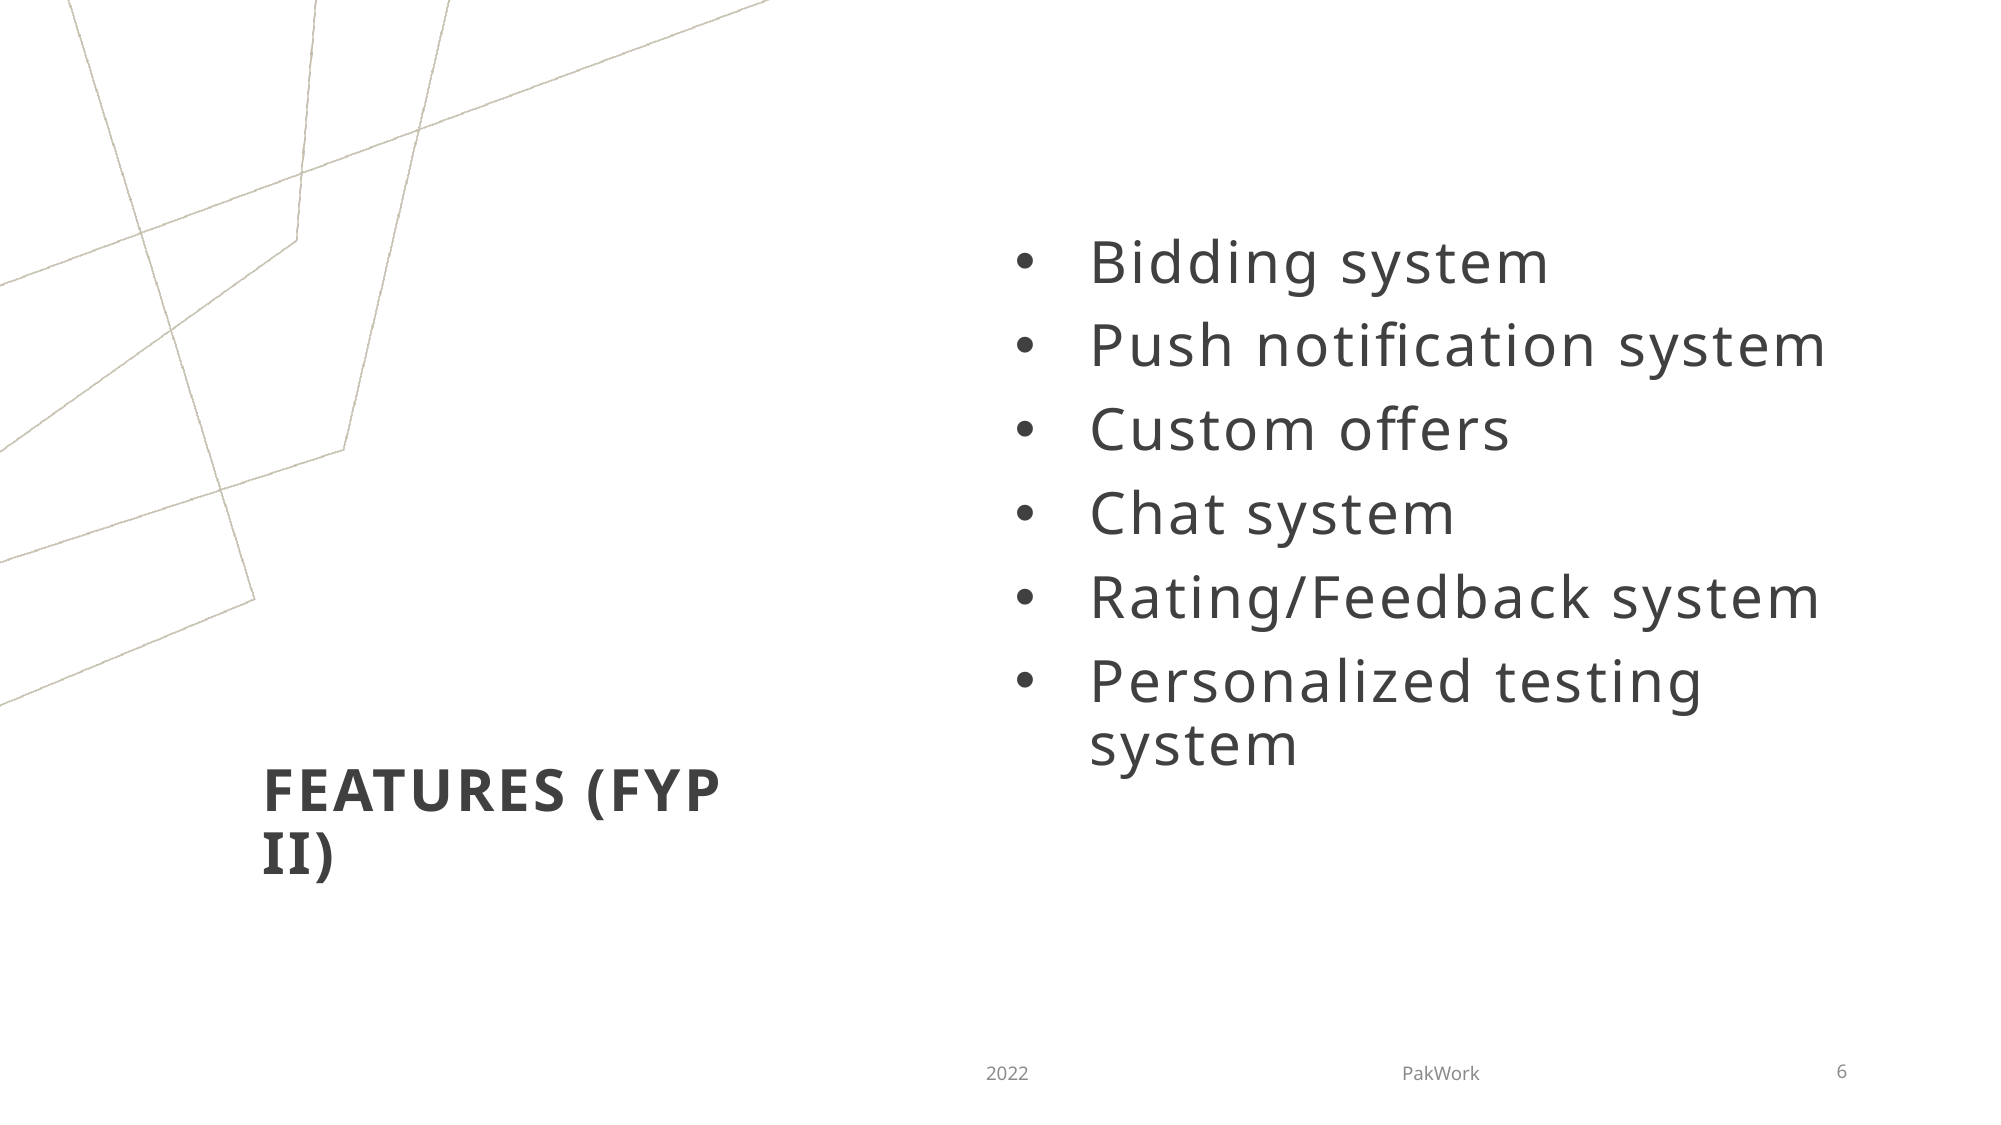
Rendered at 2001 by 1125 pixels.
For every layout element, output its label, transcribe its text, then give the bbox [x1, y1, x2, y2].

slide_number 6 [1755, 1042, 1863, 1103]
picture [0, 0, 803, 720]
title Features (fyp II) [247, 730, 809, 895]
slide_number 2022 [971, 1042, 1127, 1103]
list Bidding system Push notification system Custom offers Chat system Rating/Feedback system Personalized testing system [999, 225, 1892, 286]
footer PakWork [1174, 1042, 1707, 1103]
